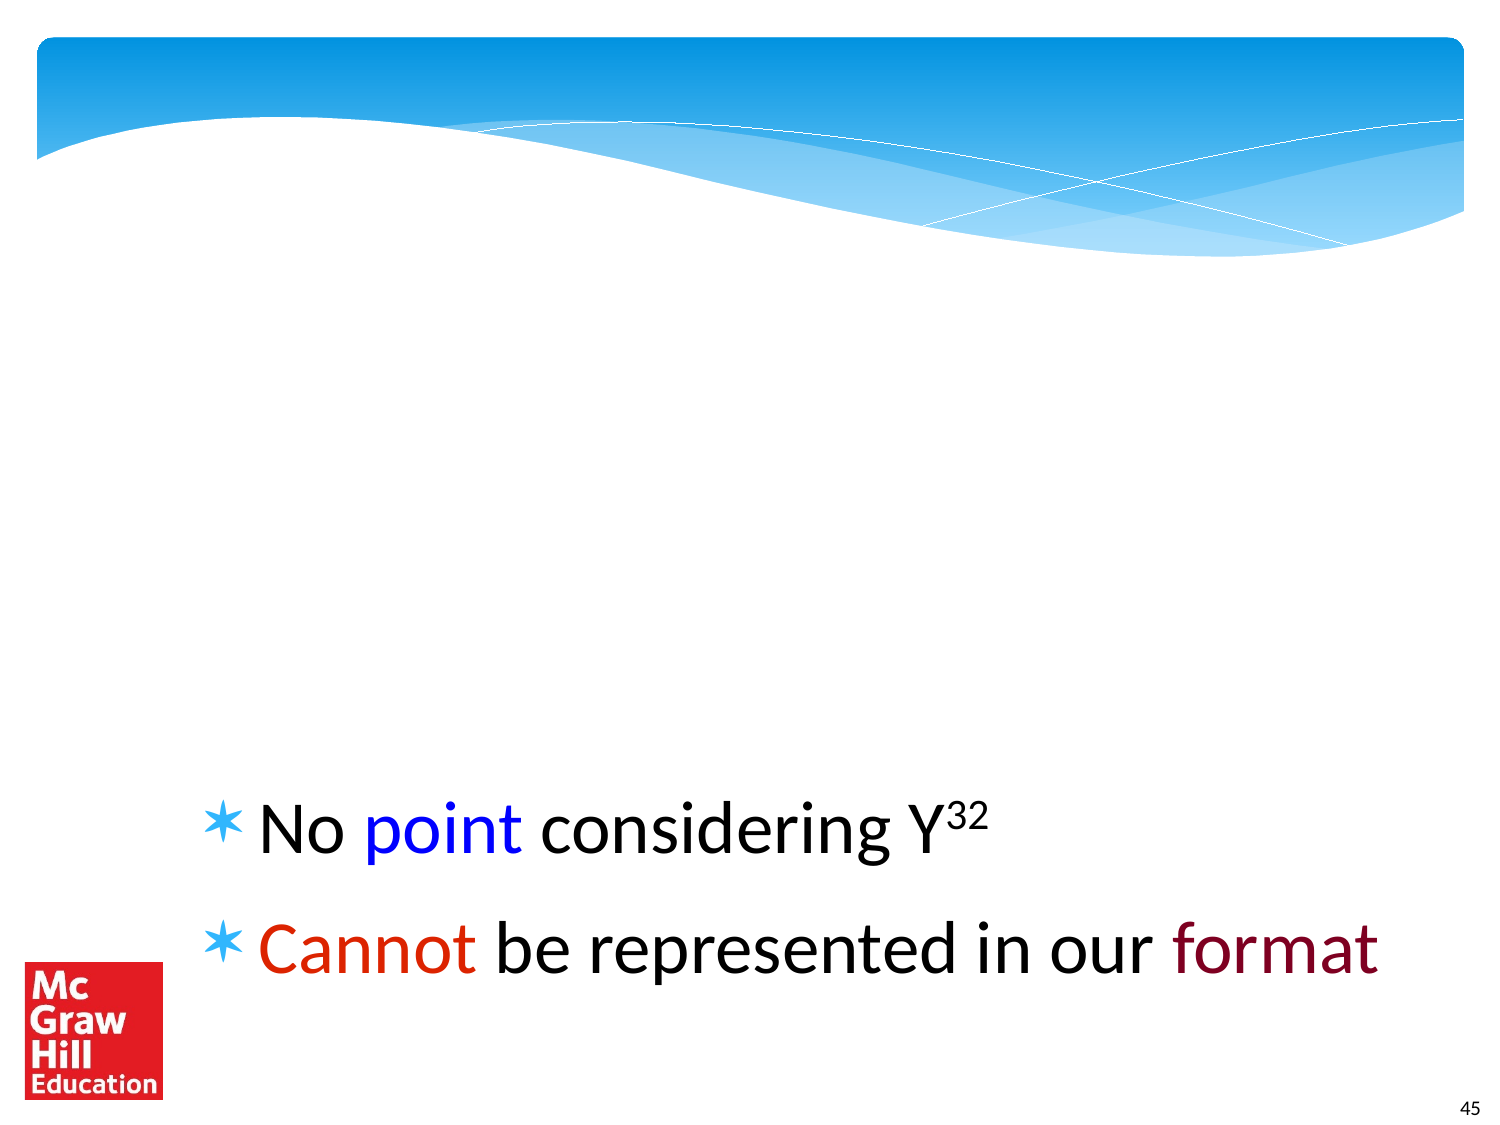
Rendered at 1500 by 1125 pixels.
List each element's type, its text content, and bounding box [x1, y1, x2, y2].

list No point considering Y32 Cannot be represented in our format [187, 778, 1405, 1042]
picture [24, 962, 163, 1100]
